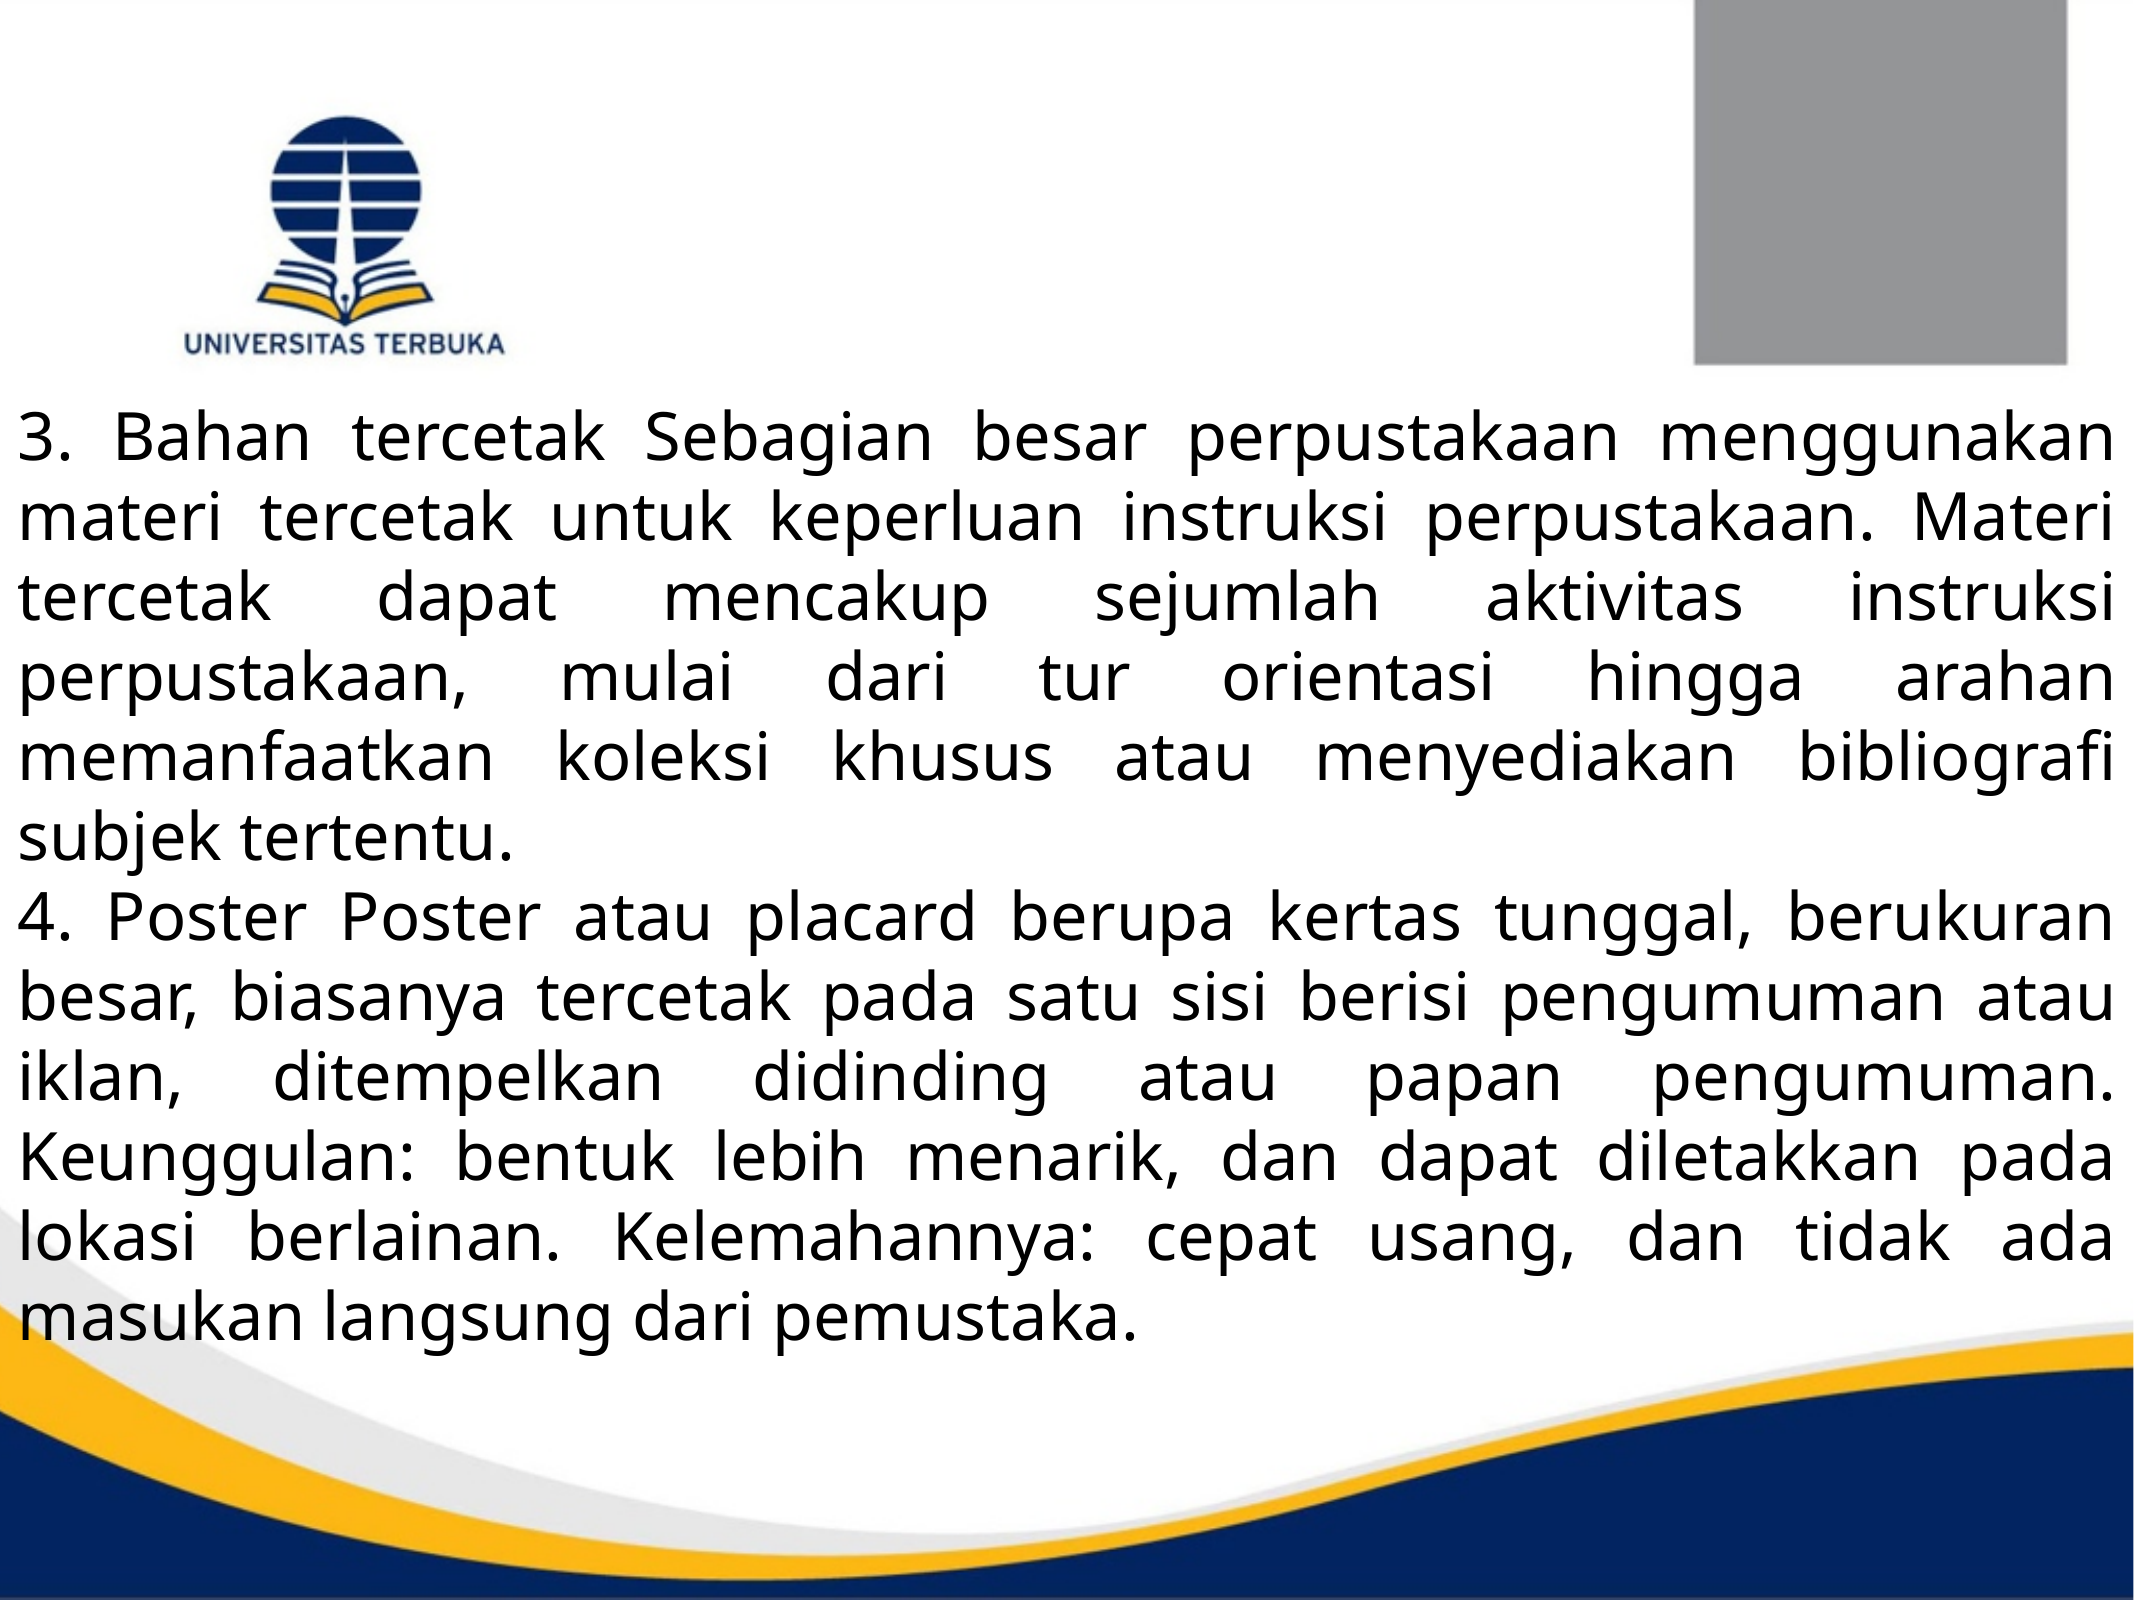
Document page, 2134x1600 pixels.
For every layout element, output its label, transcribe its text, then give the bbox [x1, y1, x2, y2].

picture [0, 0, 2134, 1600]
text_box 3. Bahan tercetak Sebagian besar perpustakaan menggunakan materi tercetak untuk keperluan instruksi perpustakaan. Materi tercetak dapat mencakup sejumlah aktivitas instruksi perpustakaan, mulai dari tur orientasi hingga arahan memanfaatkan koleksi khusus atau menyediakan bibliografi subjek tertentu. 4. Poster Poster atau placard berupa kertas tunggal, berukuran besar, biasanya tercetak pada satu sisi berisi pengumuman atau iklan, ditempelkan didinding atau papan pengumuman. Keunggulan: bentuk lebih menarik, dan dapat diletakkan pada lokasi berlainan. Kelemahannya: cepat usang, dan tidak ada masukan langsung dari pemustaka. [3, 386, 2134, 1361]
